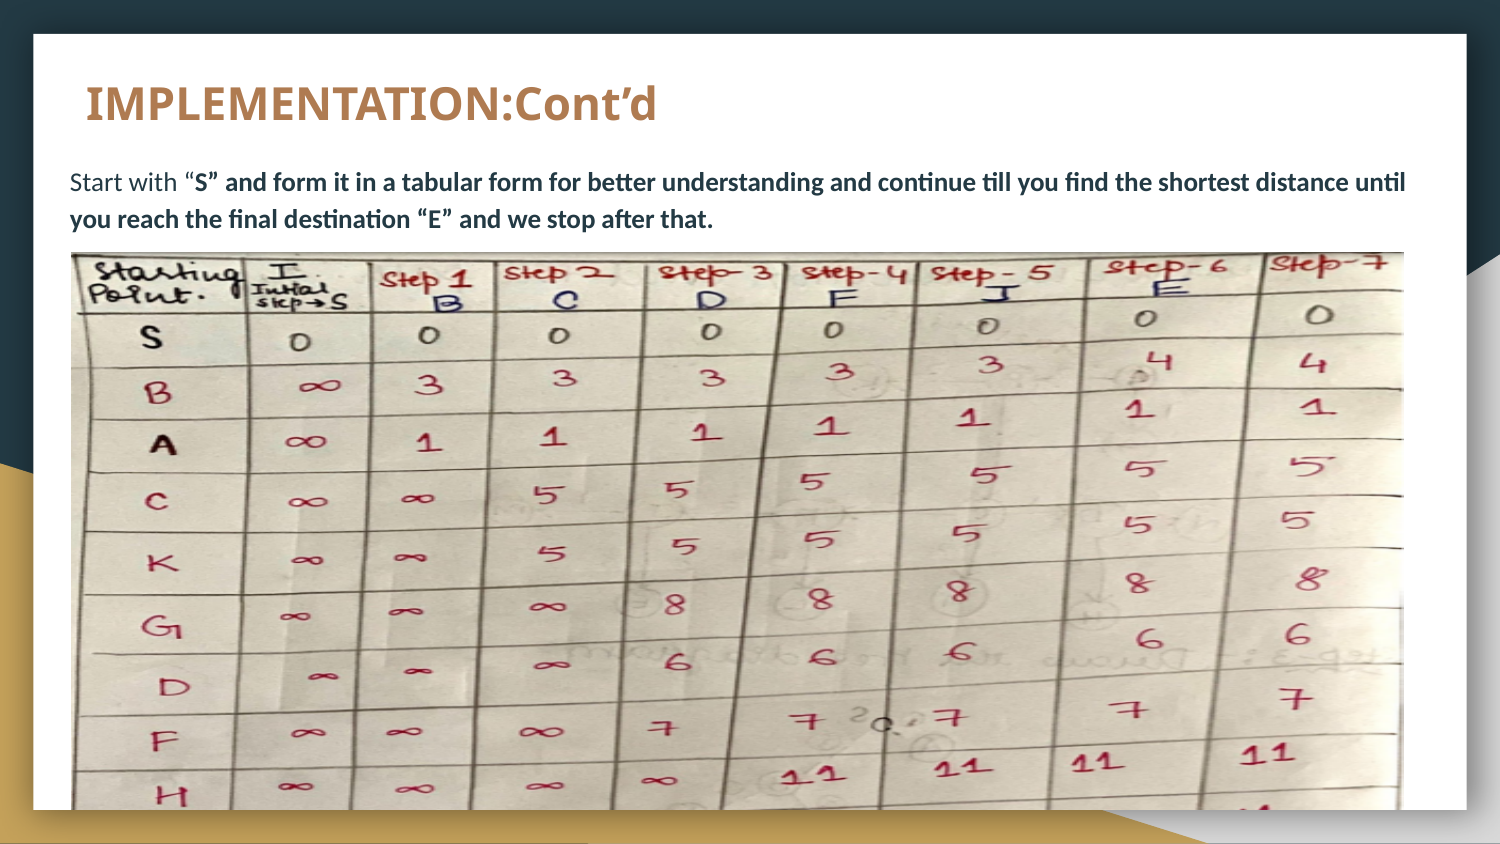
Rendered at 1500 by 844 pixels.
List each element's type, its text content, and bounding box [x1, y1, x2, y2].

list Start with “S” and form it in a tabular form for better understanding and continue till you find the shortest distance until you reach the final destination “E” and we stop after that. [55, 144, 1447, 826]
title IMPLEMENTATION:Cont’d [71, 59, 1366, 144]
picture [70, 251, 1404, 810]
